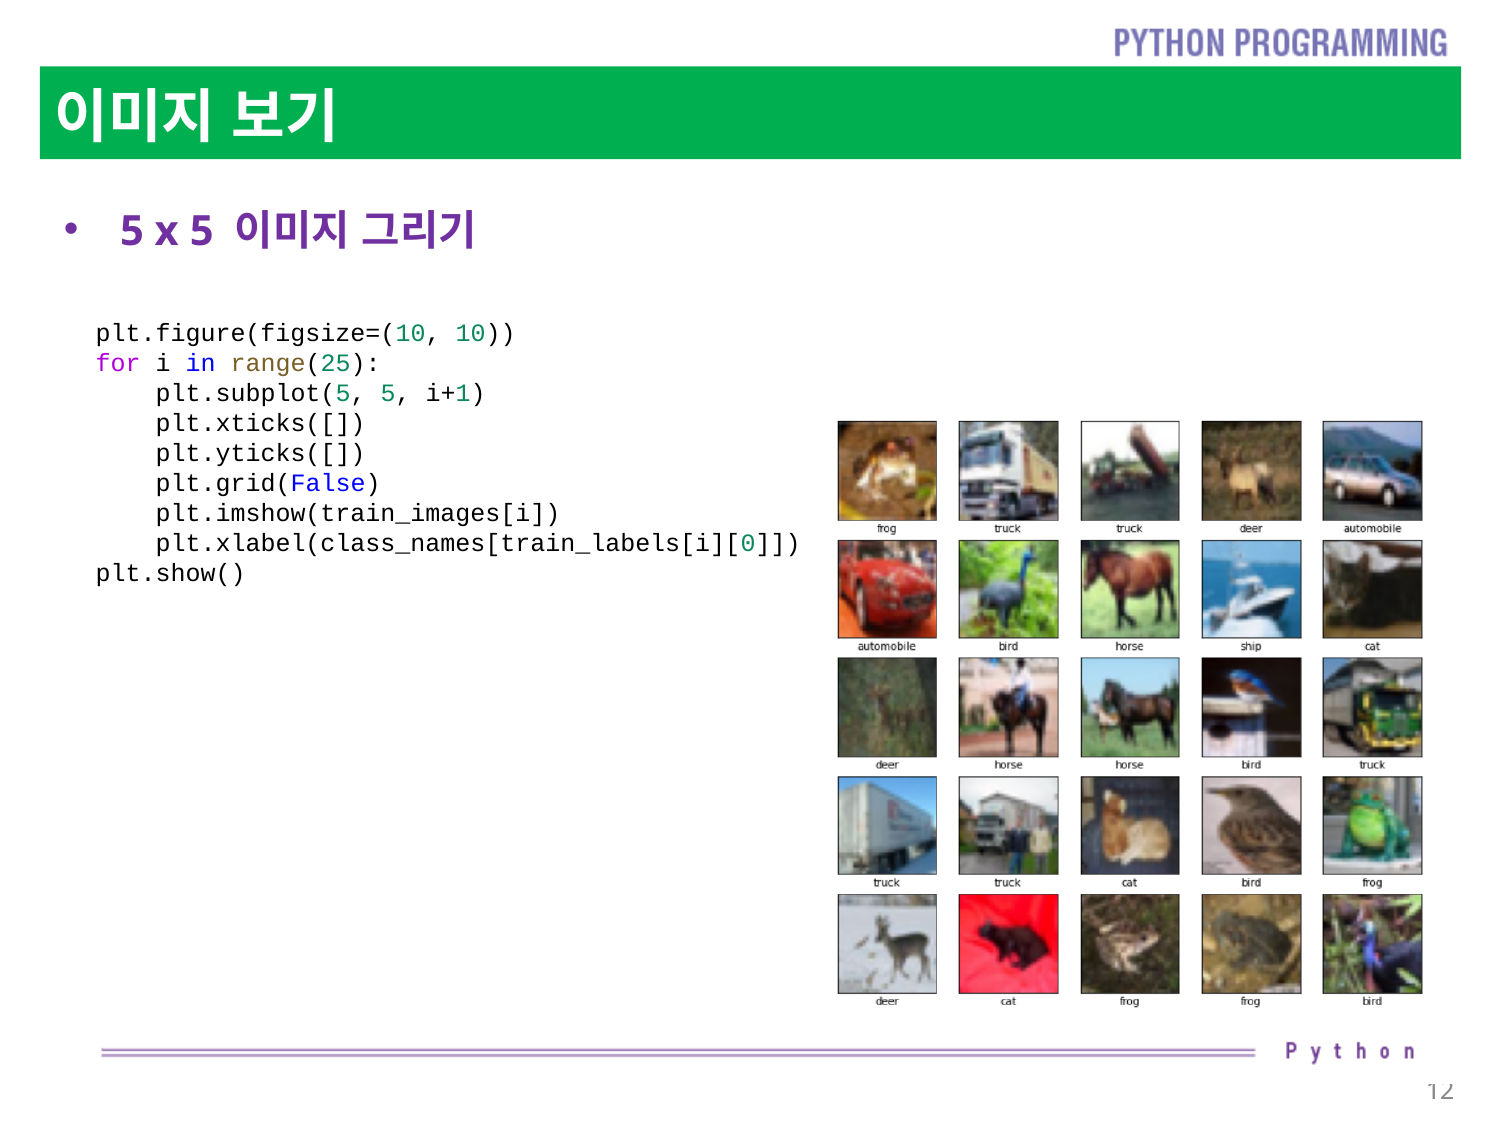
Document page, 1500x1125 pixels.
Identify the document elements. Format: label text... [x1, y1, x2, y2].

list 5 x 5 이미지 그리기 [48, 195, 1461, 1041]
text_box plt.figure(figsize=(10, 10)) for i in range(25): plt.subplot(5, 5, i+1) plt.xticks([]) plt.yticks([]) plt.grid(False) plt.imshow(train_images[i]) plt.xlabel(class_names[train_labels[i][0]]) plt.show() [80, 279, 829, 624]
picture [1106, 13, 1462, 66]
title 이미지 보기 [39, 76, 1444, 152]
picture [18, 1020, 1483, 1084]
picture [830, 415, 1431, 1011]
slide_number 12 [1119, 1071, 1470, 1112]
